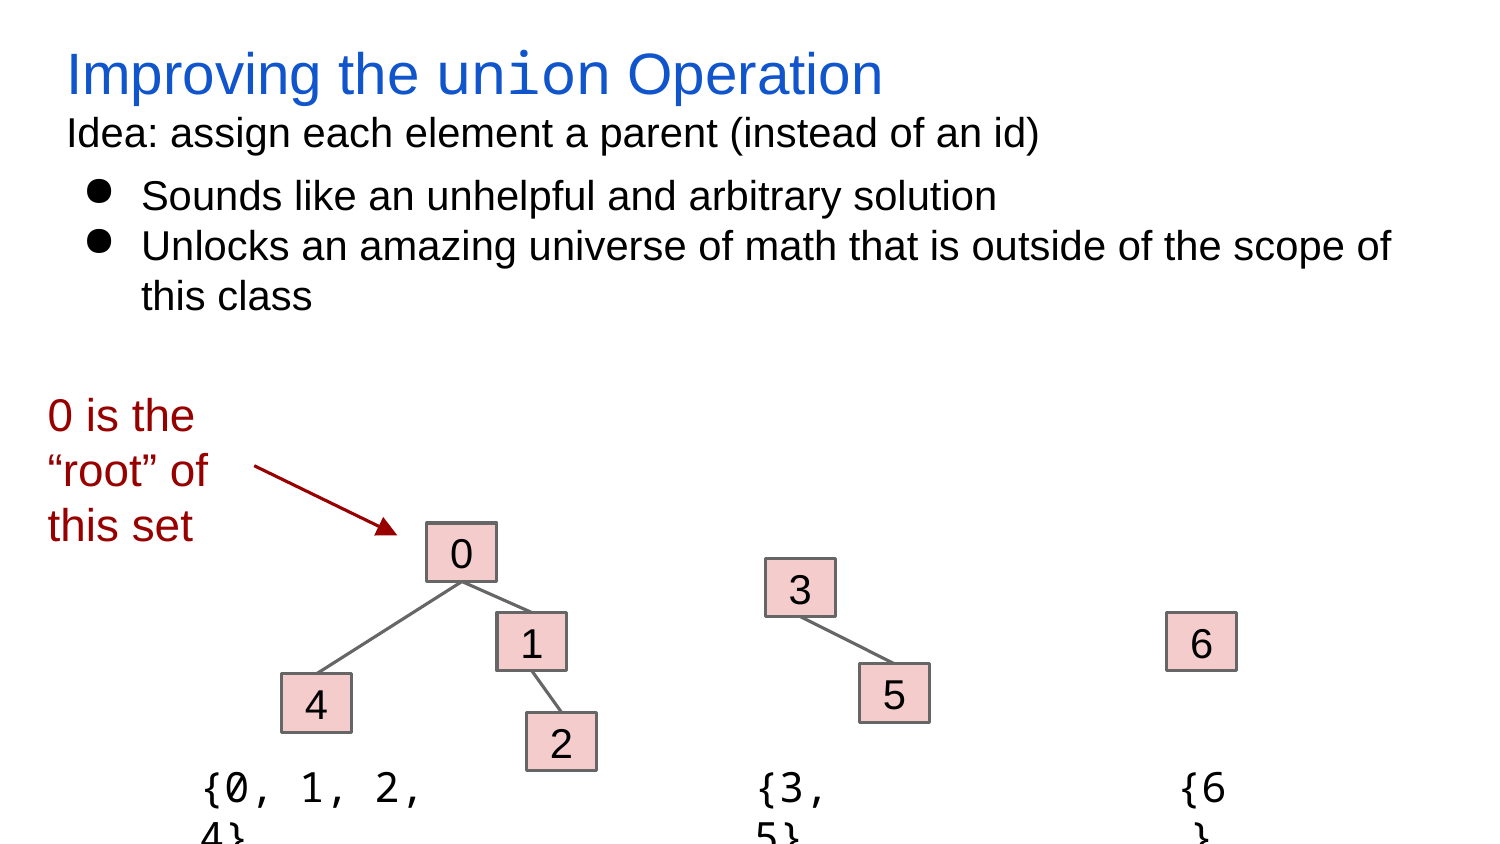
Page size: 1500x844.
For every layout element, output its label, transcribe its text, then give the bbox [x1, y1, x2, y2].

title Improving the union Operation [51, 21, 1449, 115]
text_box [184, 522, 1253, 827]
text_box Idea: assign each element a parent (instead of an id) Sounds like an unhelpful and arbitrary solution Unlocks an amazing universe of math that is outside of the scope of this class [51, 91, 1412, 342]
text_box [32, 369, 398, 562]
